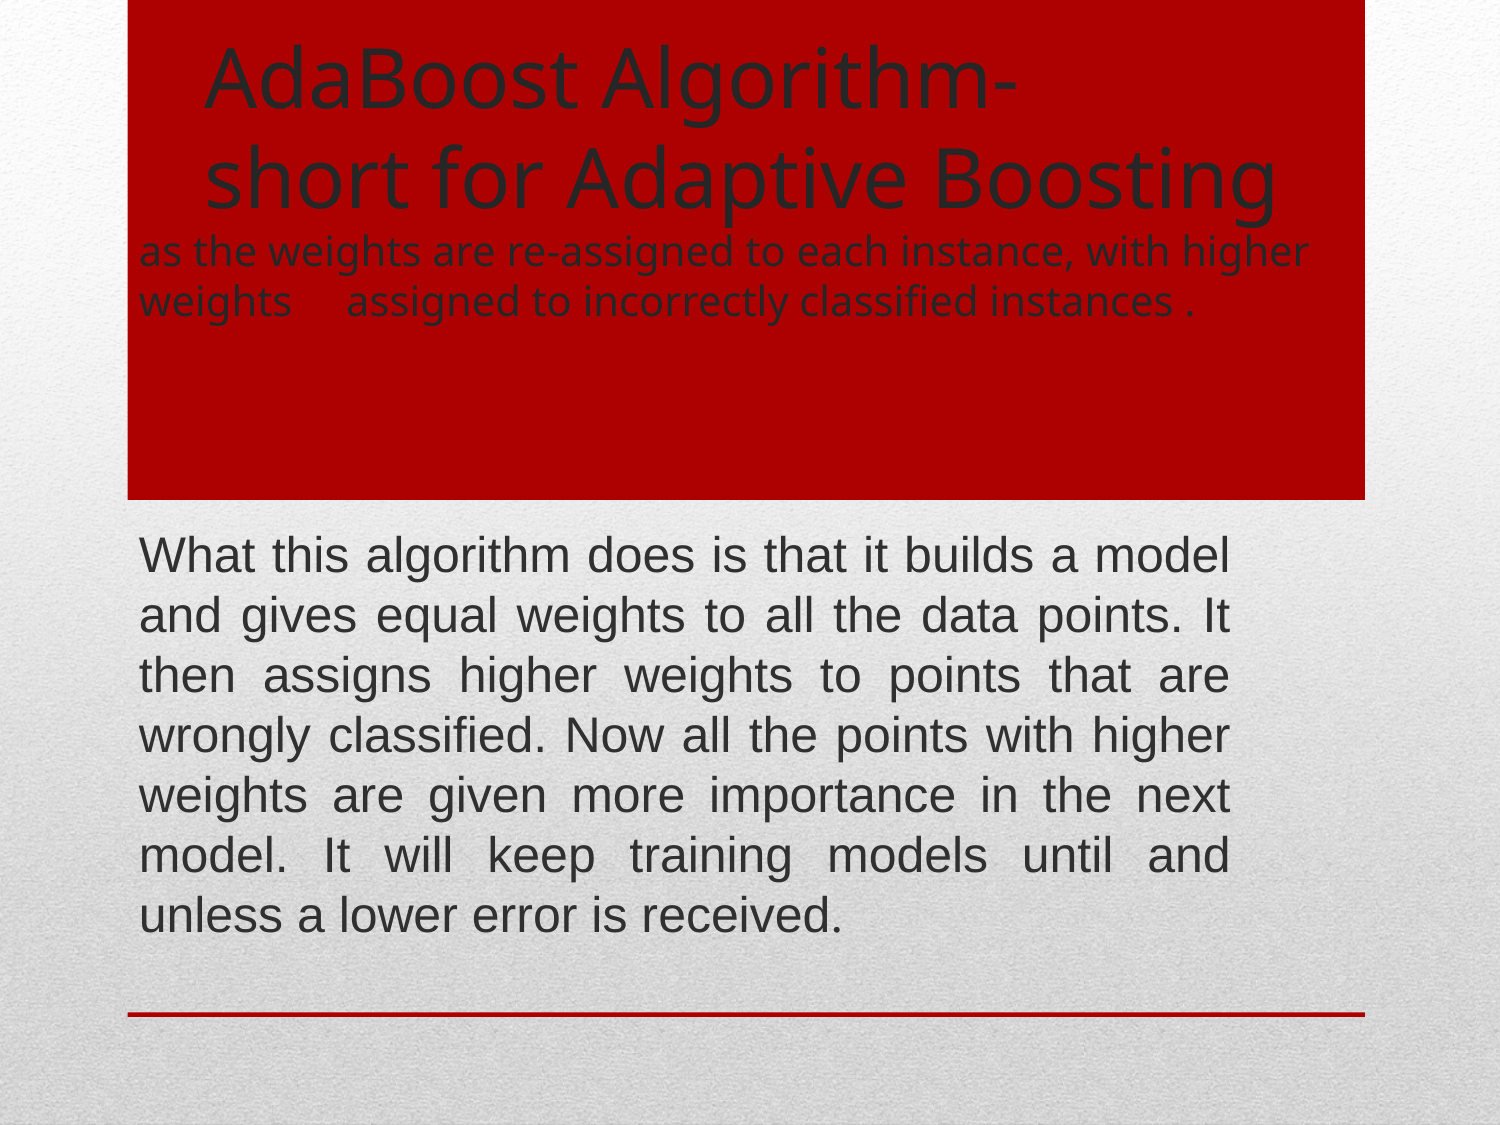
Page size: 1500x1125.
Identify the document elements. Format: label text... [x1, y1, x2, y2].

title AdaBoost Algorithm- short for Adaptive Boosting as the weights are re-assigned to each instance, with higher weights assigned to incorrectly classified instances . [123, 172, 1436, 433]
subtitle What this algorithm does is that it builds a model and gives equal weights to all the data points. It then assigns higher weights to points that are wrongly classified. Now all the points with higher weights are given more importance in the next model. It will keep training models until and unless a lower error is received. [123, 515, 1247, 1000]
